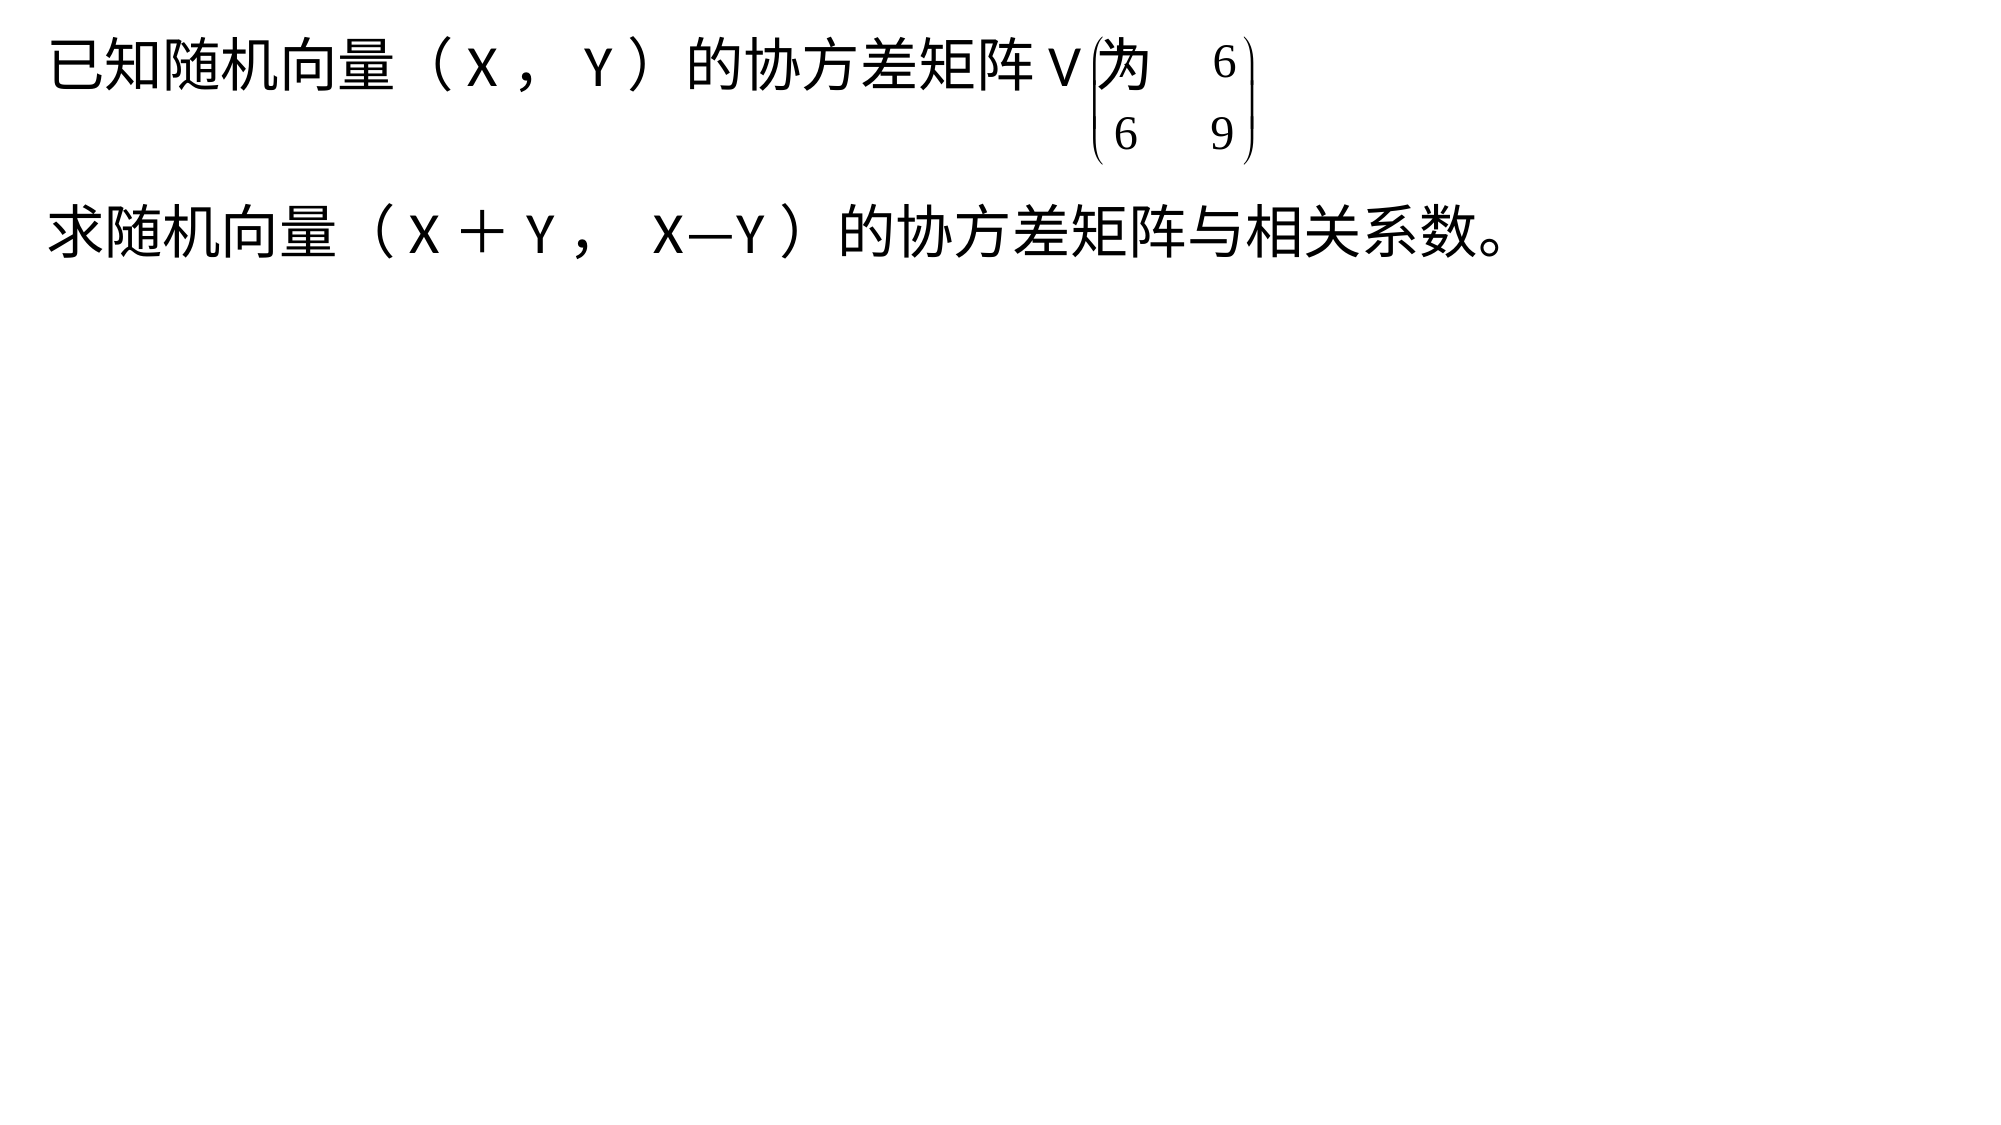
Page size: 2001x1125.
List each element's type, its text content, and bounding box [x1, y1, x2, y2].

list 已知随机向量（X，Y）的协方差矩阵V为 求随机向量（X＋Y， X—Y）的协方差矩阵与相关系数。 [31, 28, 1757, 742]
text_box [1083, 28, 1269, 174]
